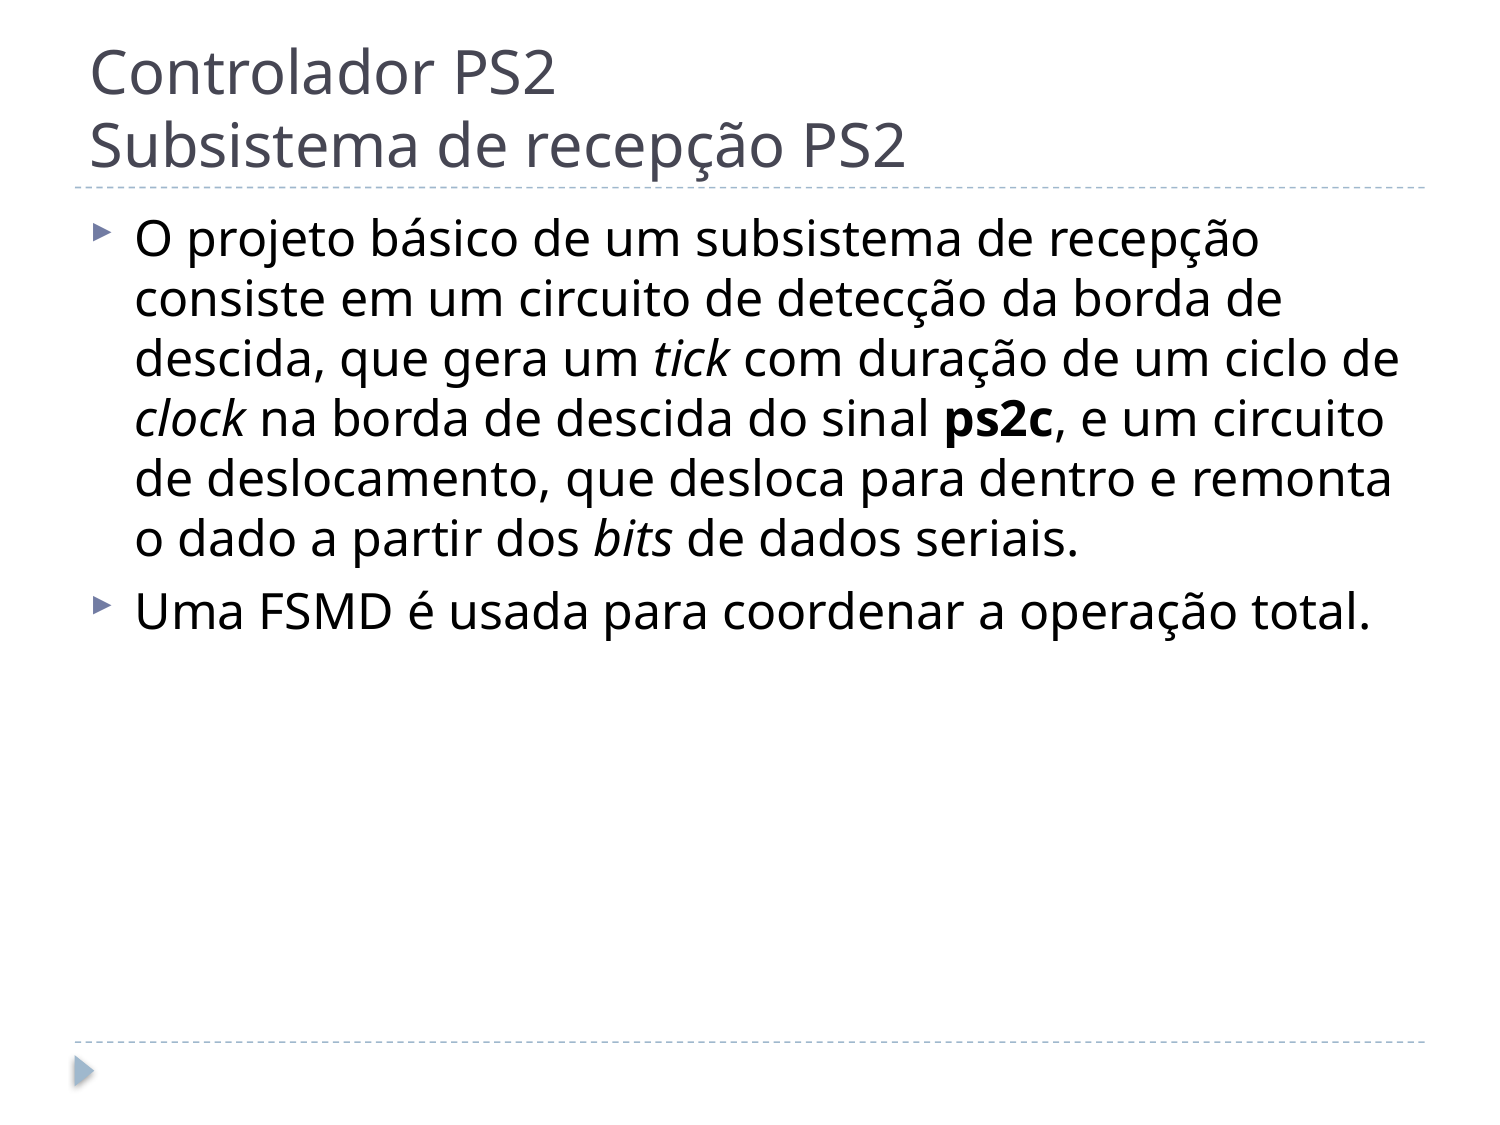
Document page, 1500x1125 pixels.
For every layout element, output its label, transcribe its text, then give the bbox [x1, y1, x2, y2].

list O projeto básico de um subsistema de recepção consiste em um circuito de detecção da borda de descida, que gera um tick com duração de um ciclo de clock na borda de descida do sinal ps2c, e um circuito de deslocamento, que desloca para dentro e remonta o dado a partir dos bits de dados seriais. Uma FSMD é usada para coordenar a operação total. [75, 199, 1425, 1010]
title Controlador PS2 Subsistema de recepção PS2 [75, 24, 1425, 188]
